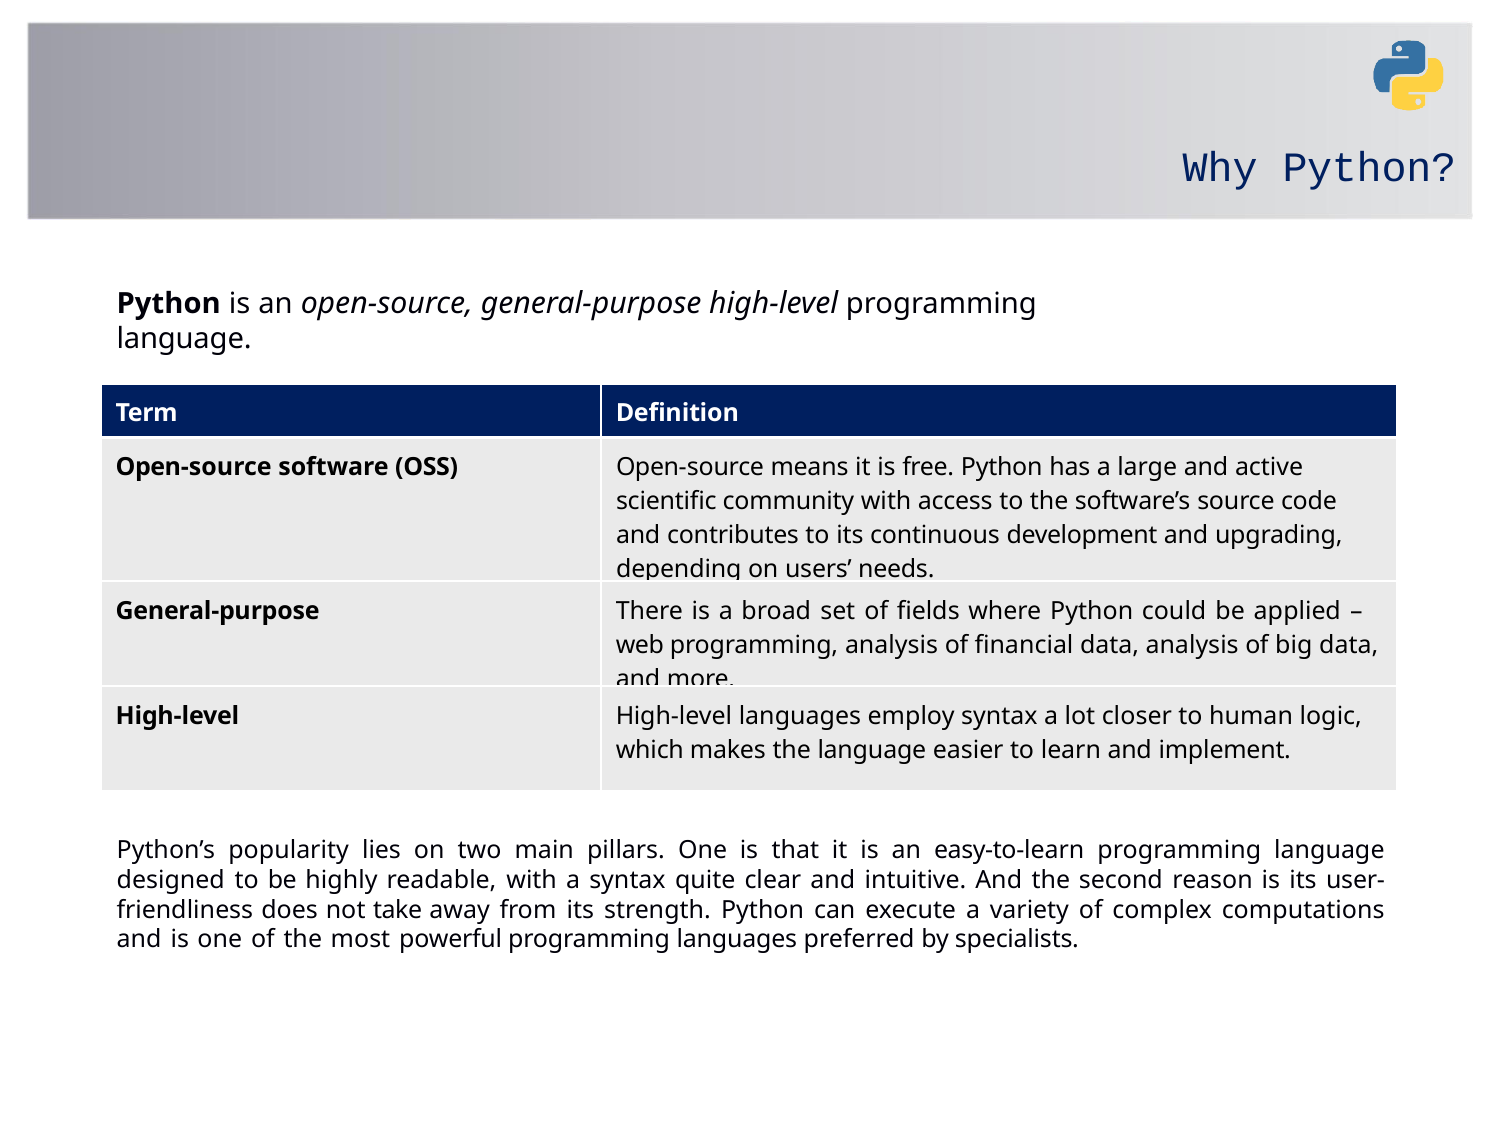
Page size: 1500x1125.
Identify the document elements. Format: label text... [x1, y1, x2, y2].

table_header Term [102, 385, 600, 436]
table_cell High-level languages employ syntax a lot closer to human logic, which makes the language easier to learn and implement. [602, 687, 1396, 790]
table_cell General-purpose [102, 582, 600, 685]
table_cell Open-source means it is free. Python has a large and active scientific community with access to the software’s source code and contributes to its continuous development and upgrading, depending on users’ needs. [602, 439, 1396, 580]
picture [26, 21, 1473, 220]
table_cell There is a broad set of fields where Python could be applied – web programming, analysis of financial data, analysis of big data, and more. [602, 582, 1396, 685]
table_cell Open-source software (OSS) [102, 439, 600, 580]
table_header Definition [602, 385, 1396, 436]
table_cell High-level [102, 687, 600, 790]
text_box Python is an open-source, general-purpose high-level programming language. [114, 280, 1099, 355]
title Why Python? [130, 137, 1461, 328]
text_box Python’s popularity lies on two main pillars. One is that it is an easy-to-learn programming language designed to be highly readable, with a syntax quite clear and intuitive. And the second reason is its user-friendliness does not take away from its strength. Python can execute a variety of complex computations and is one of the most powerful programming languages preferred by specialists. [114, 831, 1386, 953]
